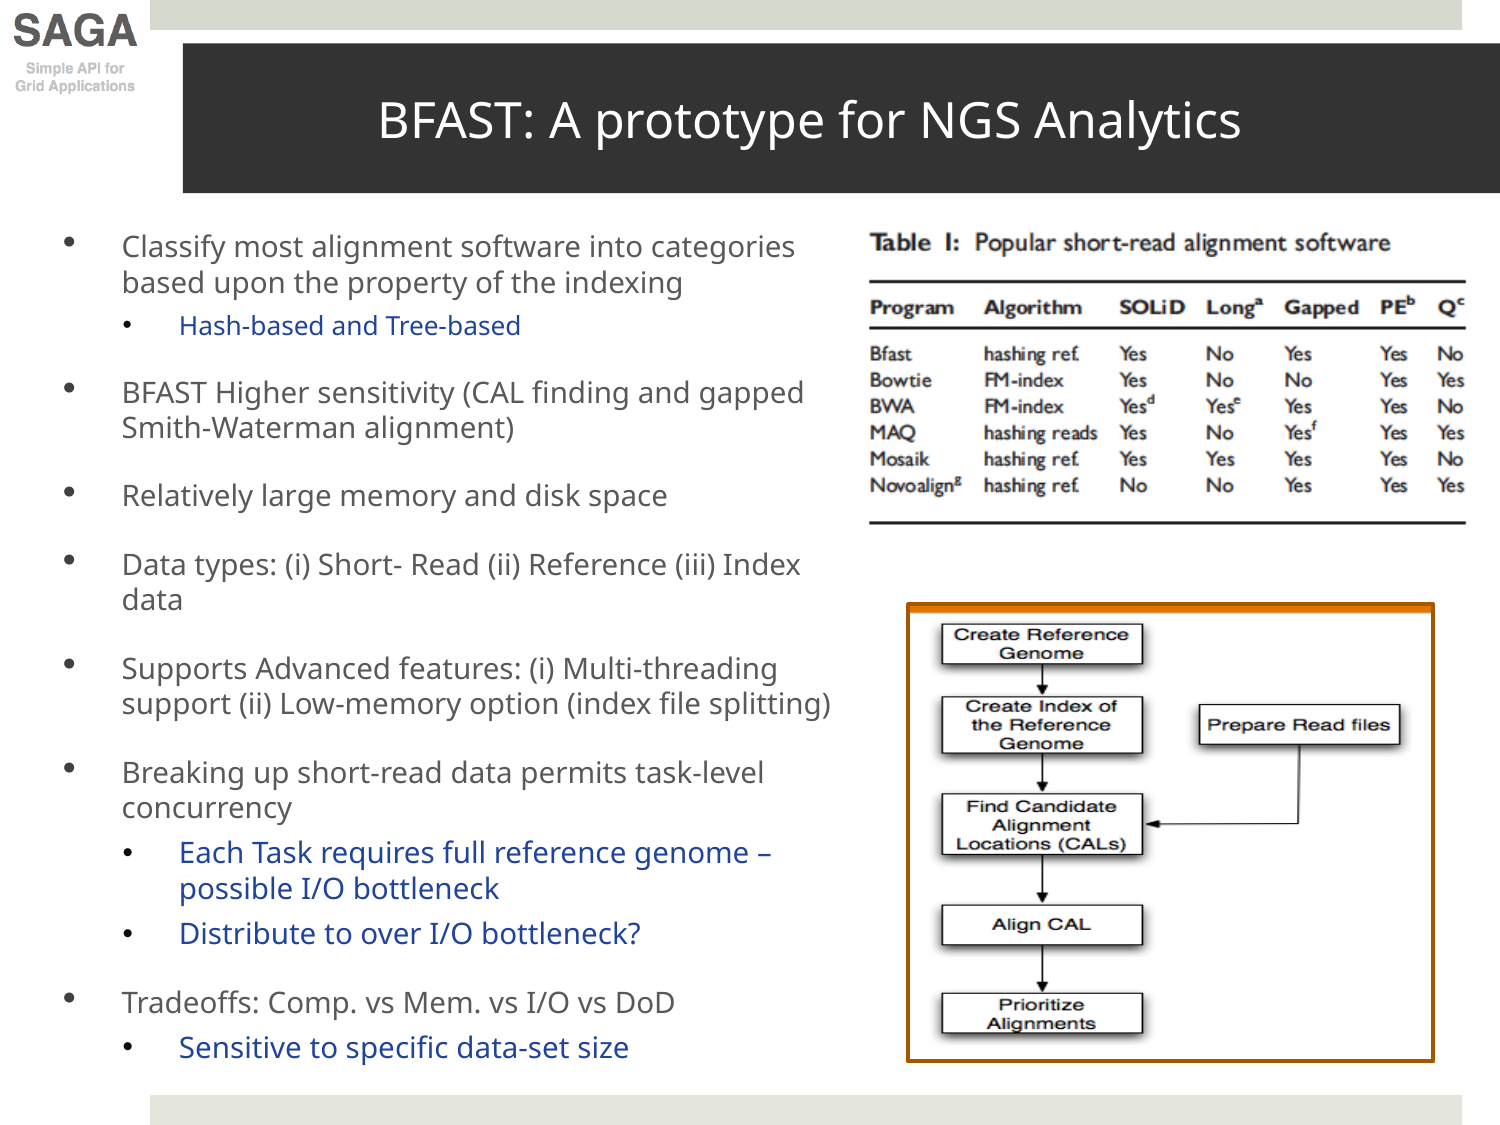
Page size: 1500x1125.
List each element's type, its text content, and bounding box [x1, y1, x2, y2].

picture [0, 0, 150, 97]
picture [909, 605, 1432, 1060]
list Classify most alignment software into categories based upon the property of the indexing Hash-based and Tree-based BFAST Higher sensitivity (CAL finding and gapped Smith-Waterman alignment) Relatively large memory and disk space Data types: (i) Short- Read (ii) Reference (iii) Index data Supports Advanced features: (i) Multi-threading support (ii) Low-memory option (index file splitting) Breaking up short-read data permits task-level concurrency Each Task requires full reference genome – possible I/O bottleneck Distribute to over I/O bottleneck? Tradeoffs: Comp. vs Mem. vs I/O vs DoD Sensitive to specific data-set size [49, 220, 850, 1095]
picture [850, 220, 1480, 534]
title BFAST: A prototype for NGS Analytics [182, 43, 1500, 194]
